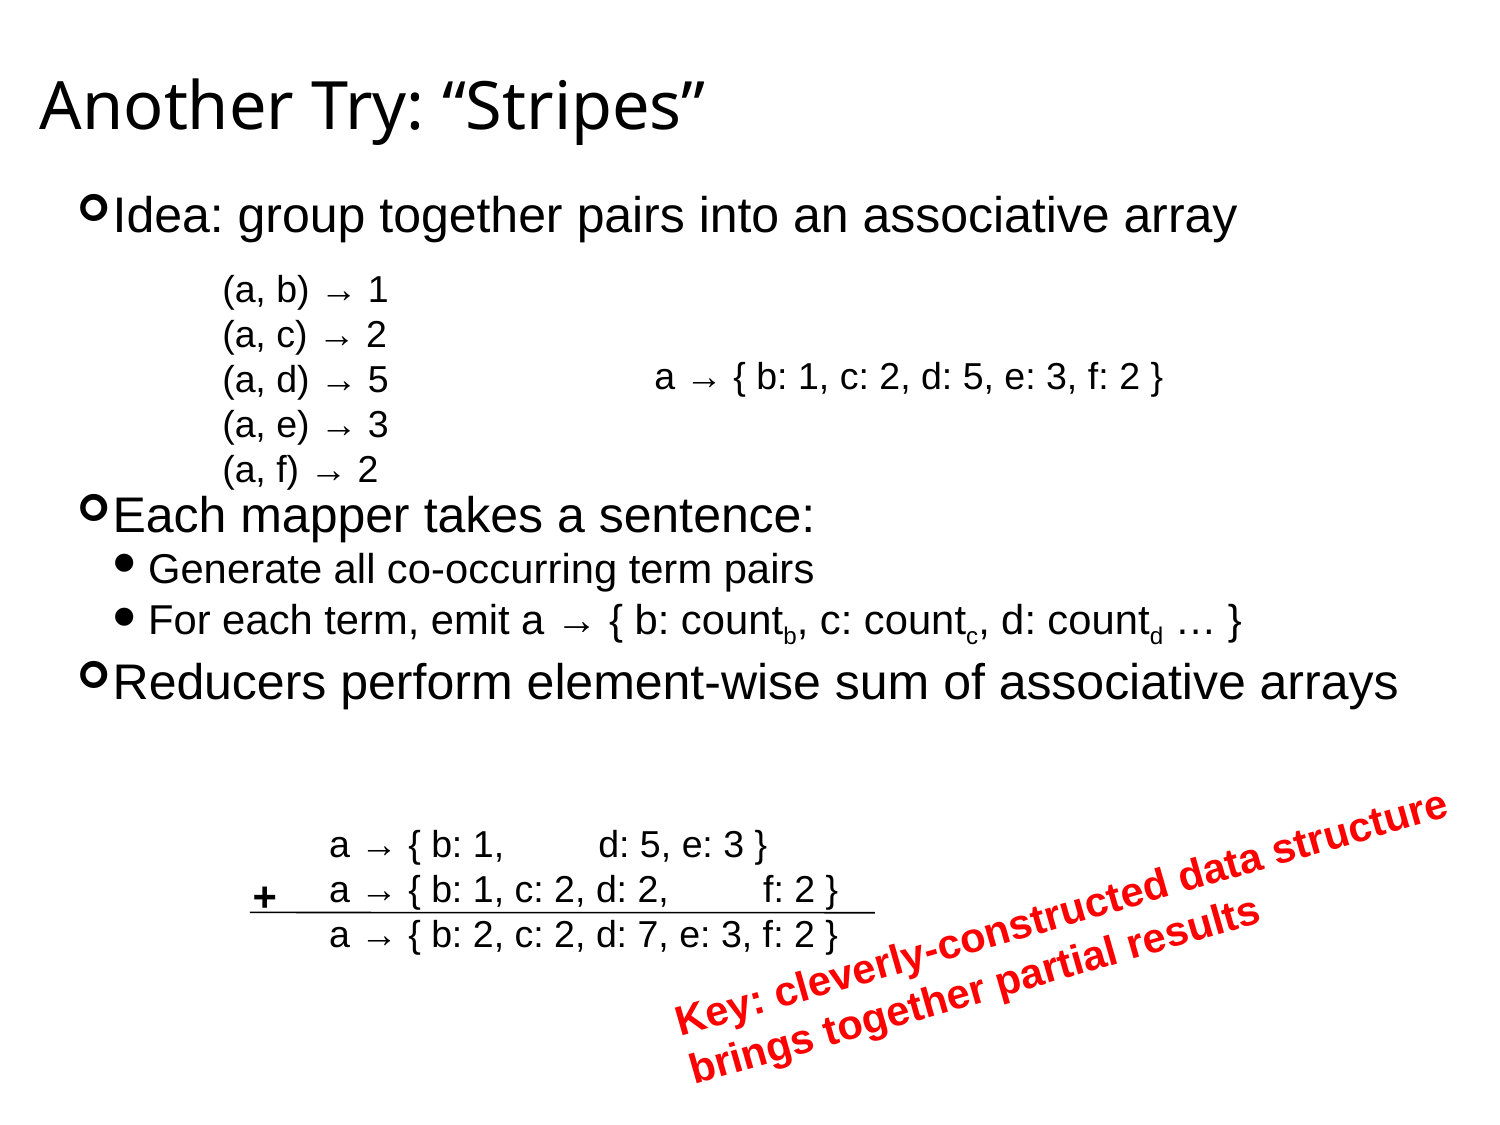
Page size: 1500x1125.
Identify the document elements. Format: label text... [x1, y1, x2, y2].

text_box a → { b: 1, c: 2, d: 5, e: 3, f: 2 } [639, 345, 1179, 405]
text_box Idea: group together pairs into an associative array Each mapper takes a sentence: Generate all co-occurring term pairs For each term, emit a → { b: countb, c: countc, d: countd … } Reducers perform element-wise sum of associative arrays [62, 174, 1450, 1013]
text_box Another Try: “Stripes” [24, 18, 1450, 188]
text_box a → { b: 1, d: 5, e: 3 } a → { b: 1, c: 2, d: 2, f: 2 } a → { b: 2, c: 2, d: 7, e: 3, f: 2 } [314, 913, 854, 963]
text_box + [237, 862, 292, 928]
text_box (a, b) → 1 (a, c) → 2 (a, d) → 5 (a, e) → 3 (a, f) → 2 [207, 257, 415, 498]
text_box a → { b: 1, d: 5, e: 3 } a → { b: 1, c: 2, d: 2, f: 2 } a → { b: 2, c: 2, d: 7, e: 3, f: 2 } [314, 812, 854, 912]
text_box Key: cleverly-constructed data structure brings together partial results [652, 763, 1483, 1104]
